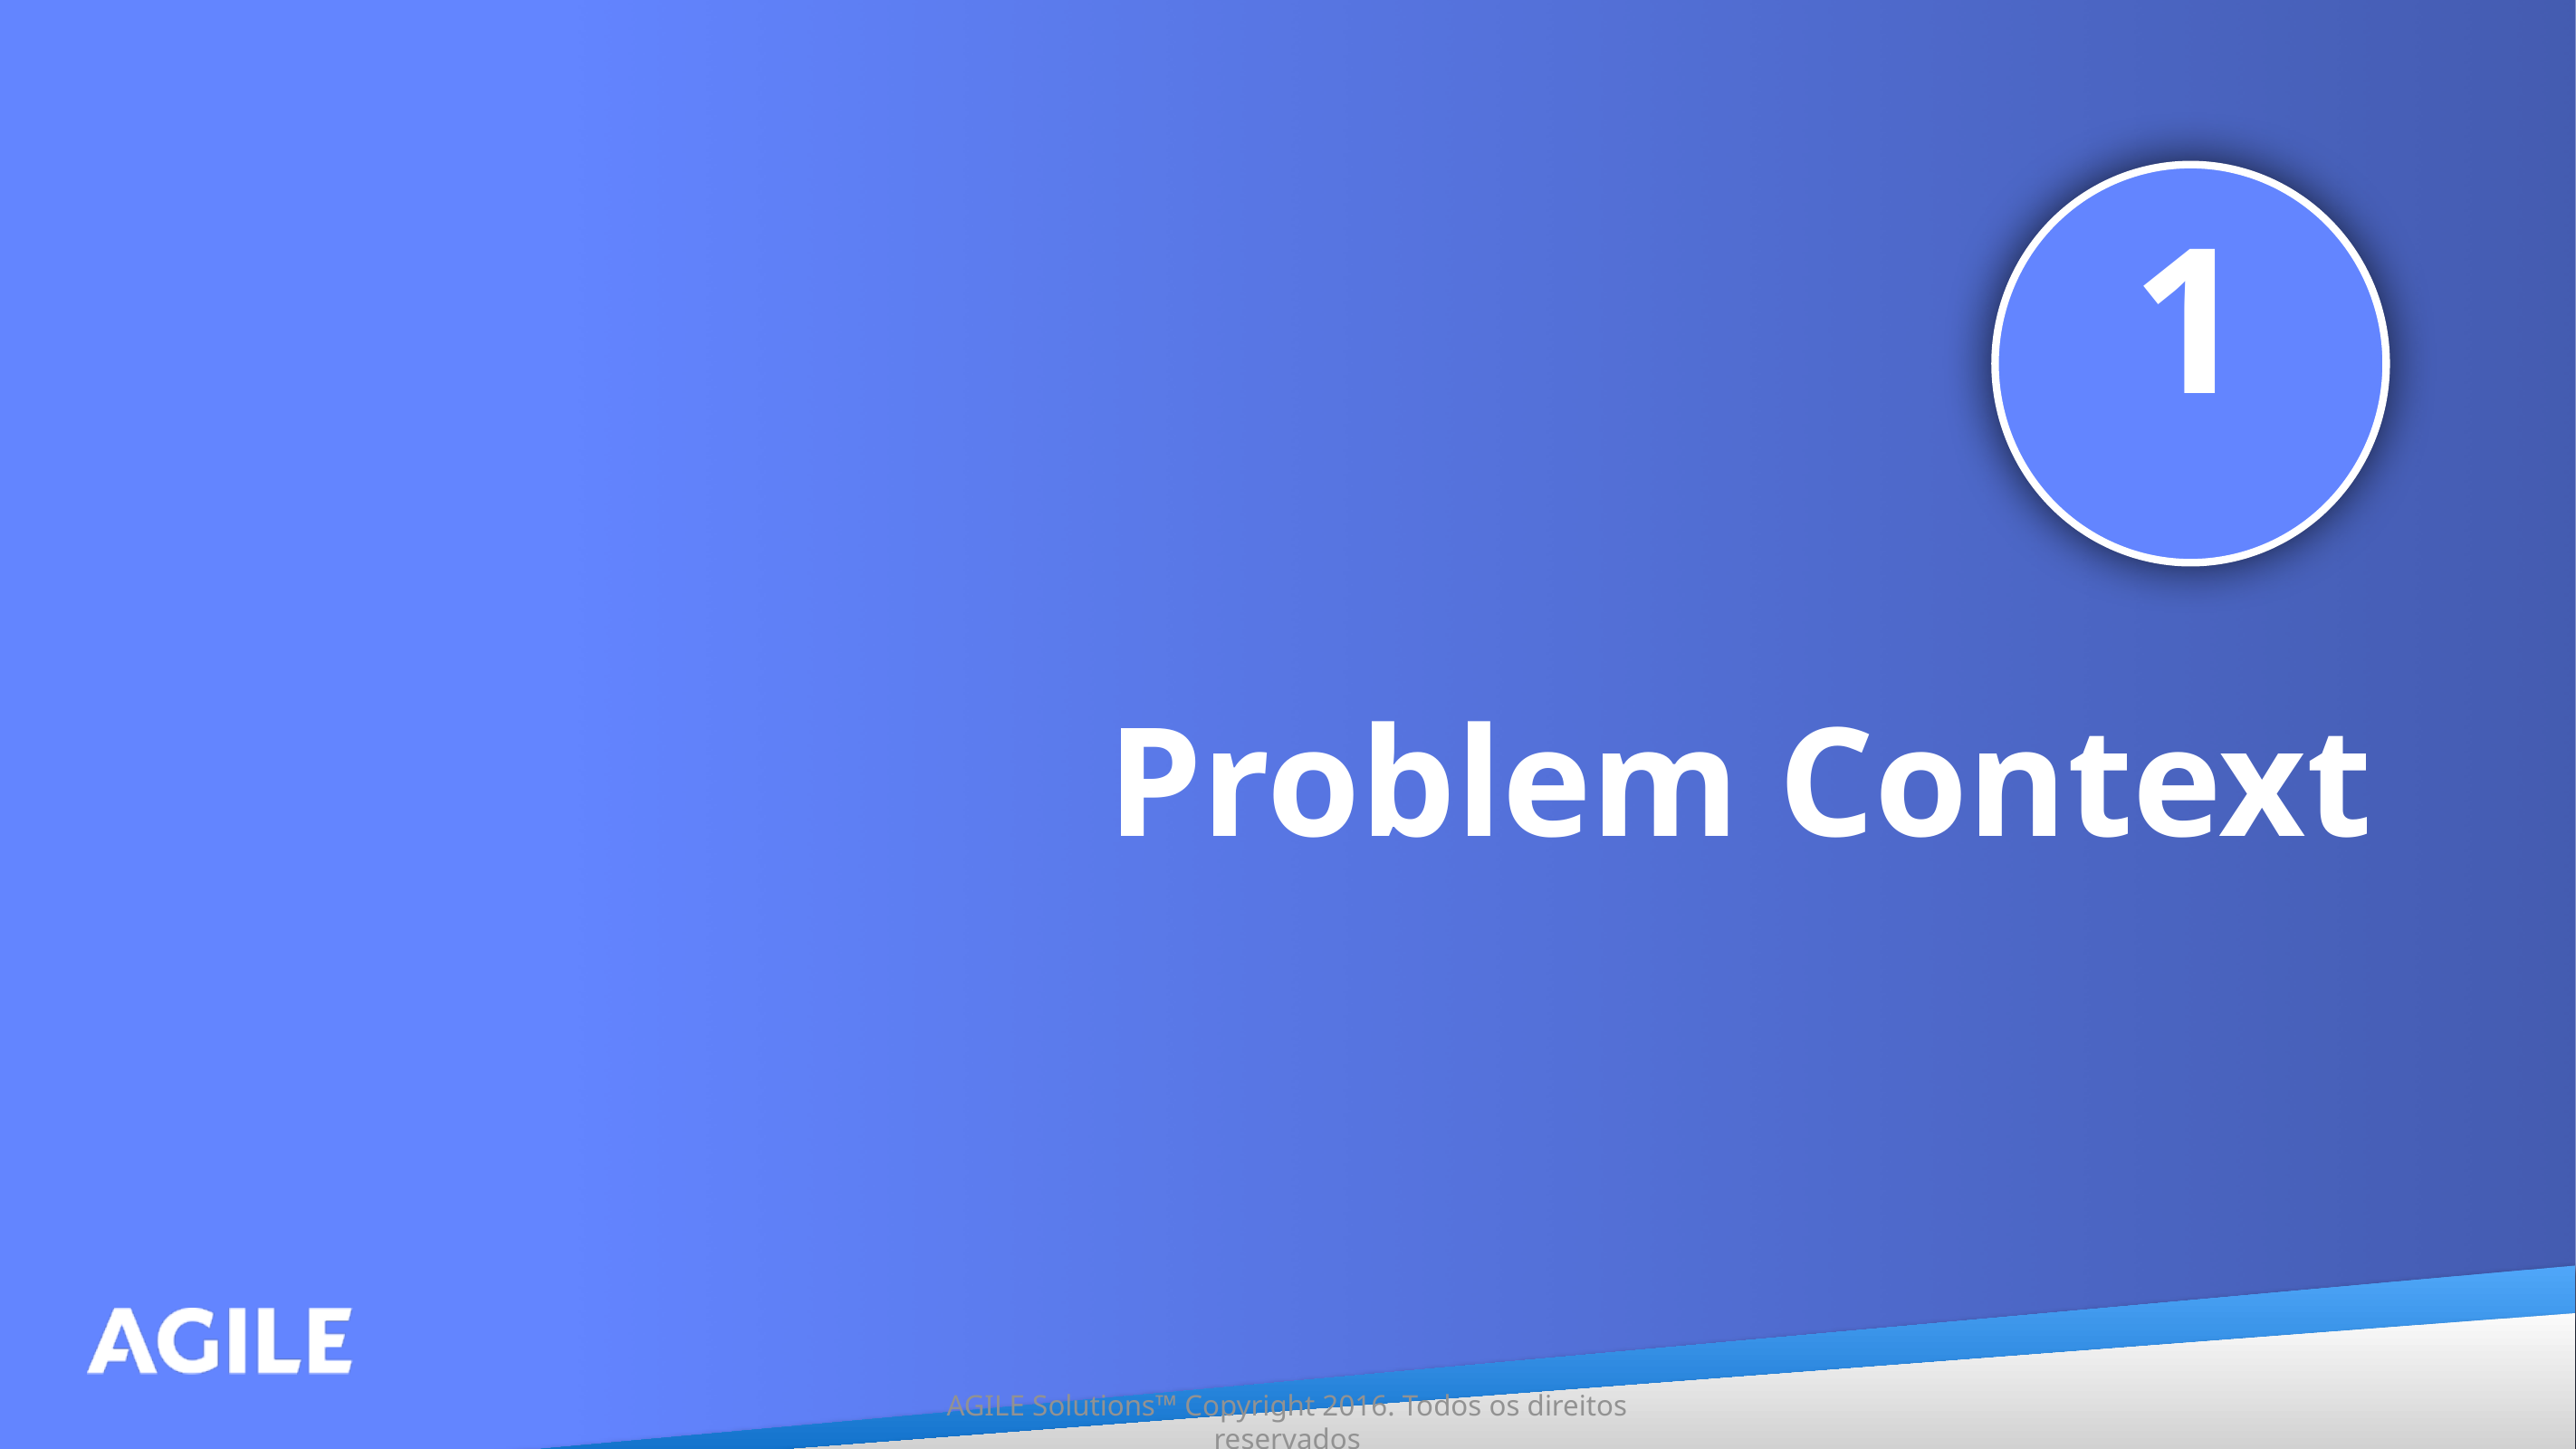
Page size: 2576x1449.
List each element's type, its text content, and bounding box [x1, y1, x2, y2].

list 1 [2098, 178, 2281, 409]
list Problem Context [188, 672, 2387, 852]
picture [0, 0, 2576, 1449]
picture [952, 1399, 958, 1407]
